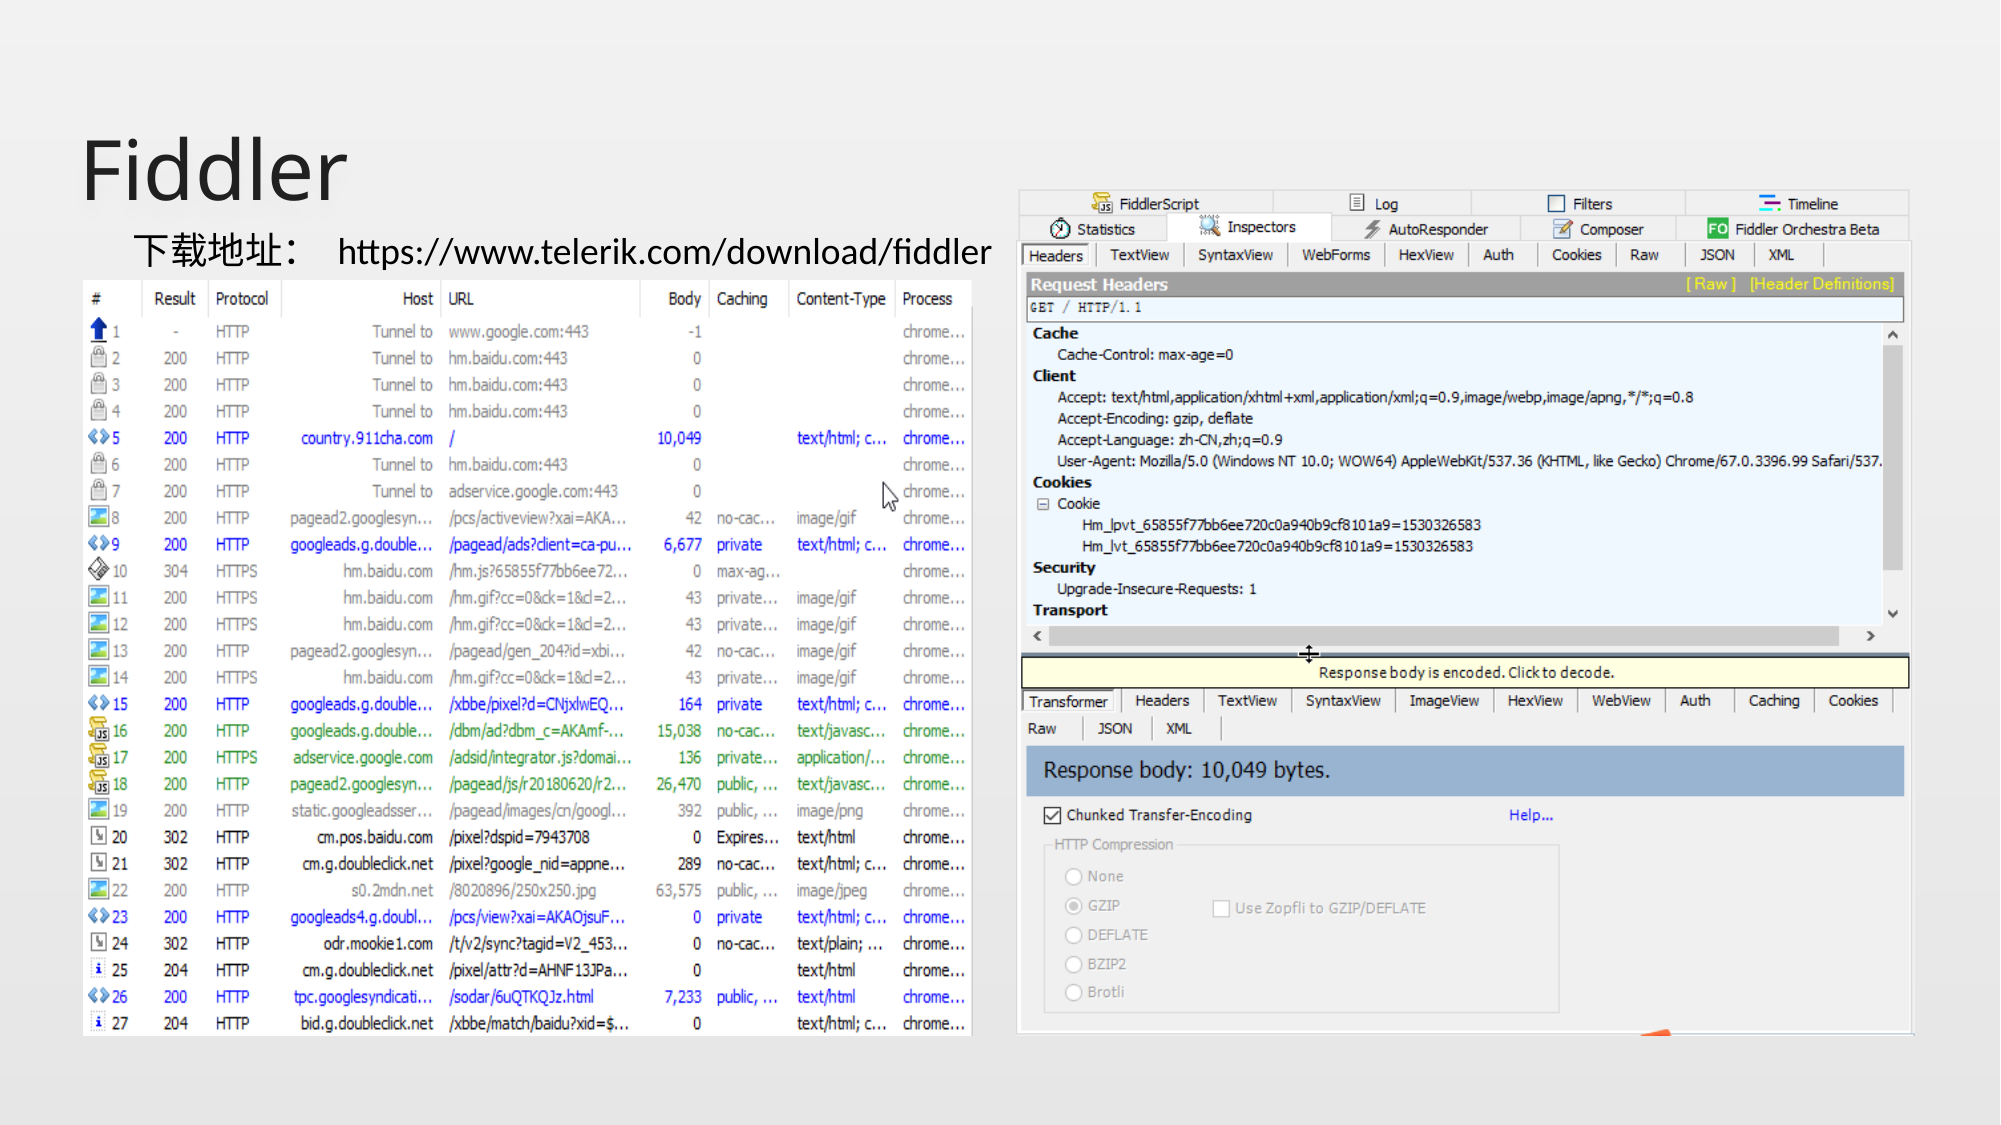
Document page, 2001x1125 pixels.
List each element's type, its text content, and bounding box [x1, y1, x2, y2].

title Fiddler [64, 36, 438, 227]
picture [1016, 187, 1915, 1036]
picture [83, 280, 973, 1036]
text_box 下载地址： https://www.telerik.com/download/fiddler [117, 220, 1016, 280]
